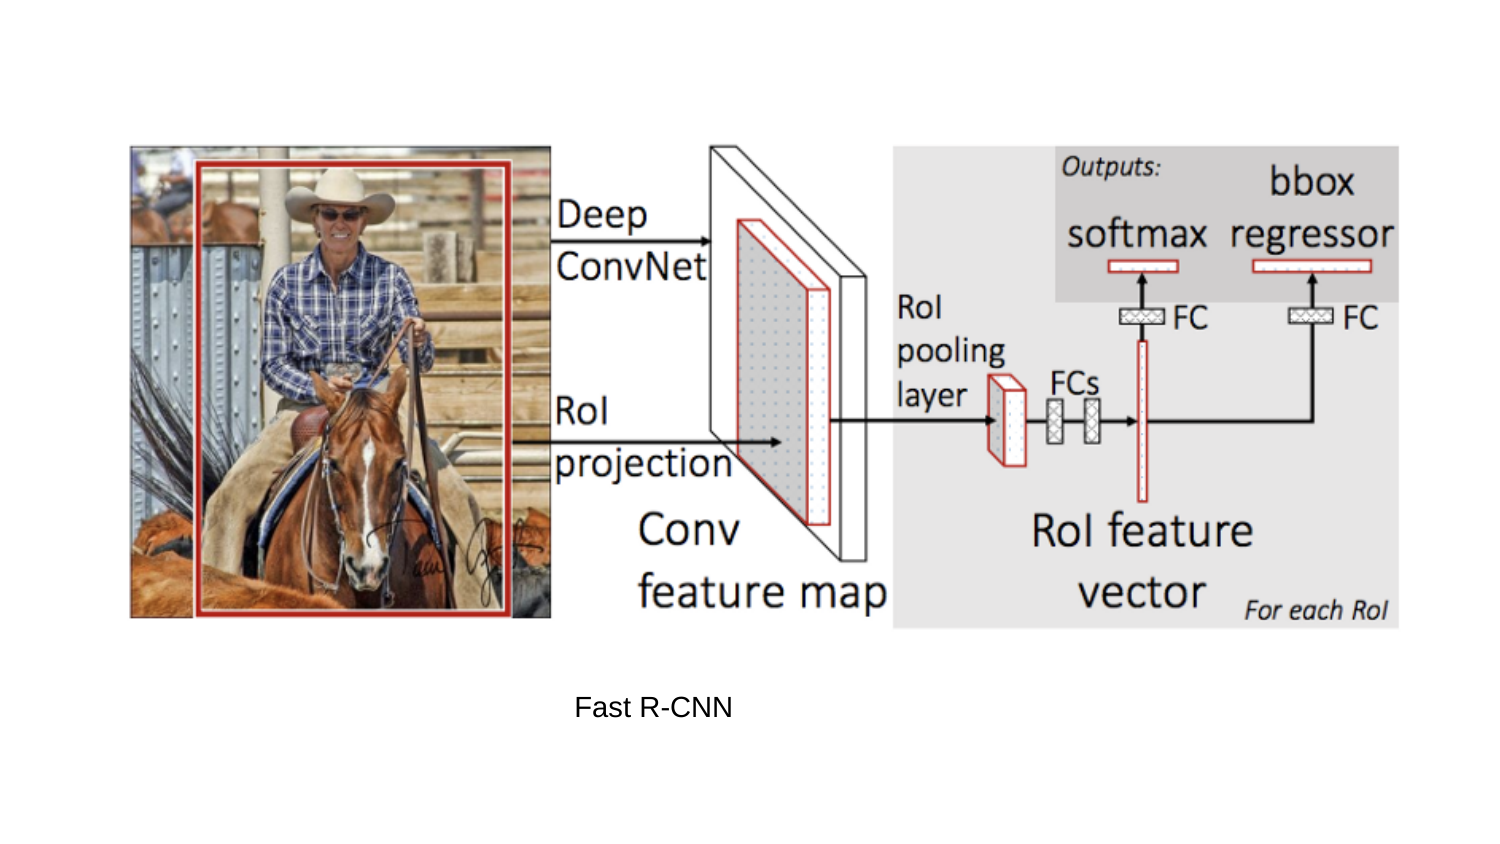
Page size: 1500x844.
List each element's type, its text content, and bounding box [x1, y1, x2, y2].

picture [73, 94, 1466, 660]
text_box Fast R-CNN [478, 673, 830, 756]
